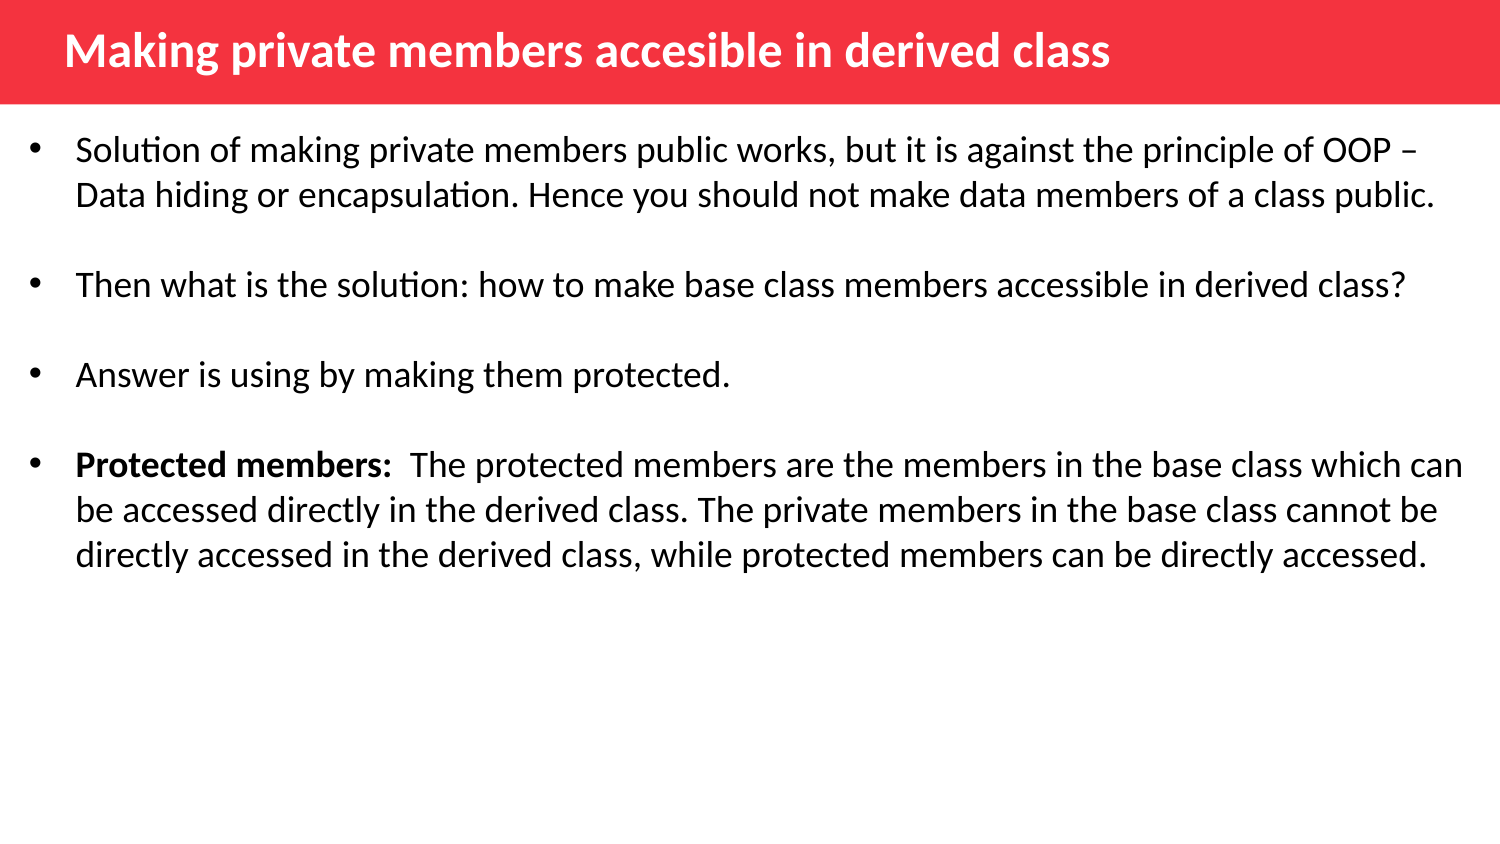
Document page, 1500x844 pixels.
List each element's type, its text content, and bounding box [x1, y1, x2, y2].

text_box Solution of making private members public works, but it is against the principle of OOP – Data hiding or encapsulation. Hence you should not make data members of a class public. Then what is the solution: how to make base class members accessible in derived class? Answer is using by making them protected. Protected members: The protected members are the members in the base class which can be accessed directly in the derived class. The private members in the base class cannot be directly accessed in the derived class, while protected members can be directly accessed. [13, 110, 1483, 829]
text_box [0, 0, 1500, 105]
text_box Making private members accesible in derived class [63, 15, 1203, 80]
